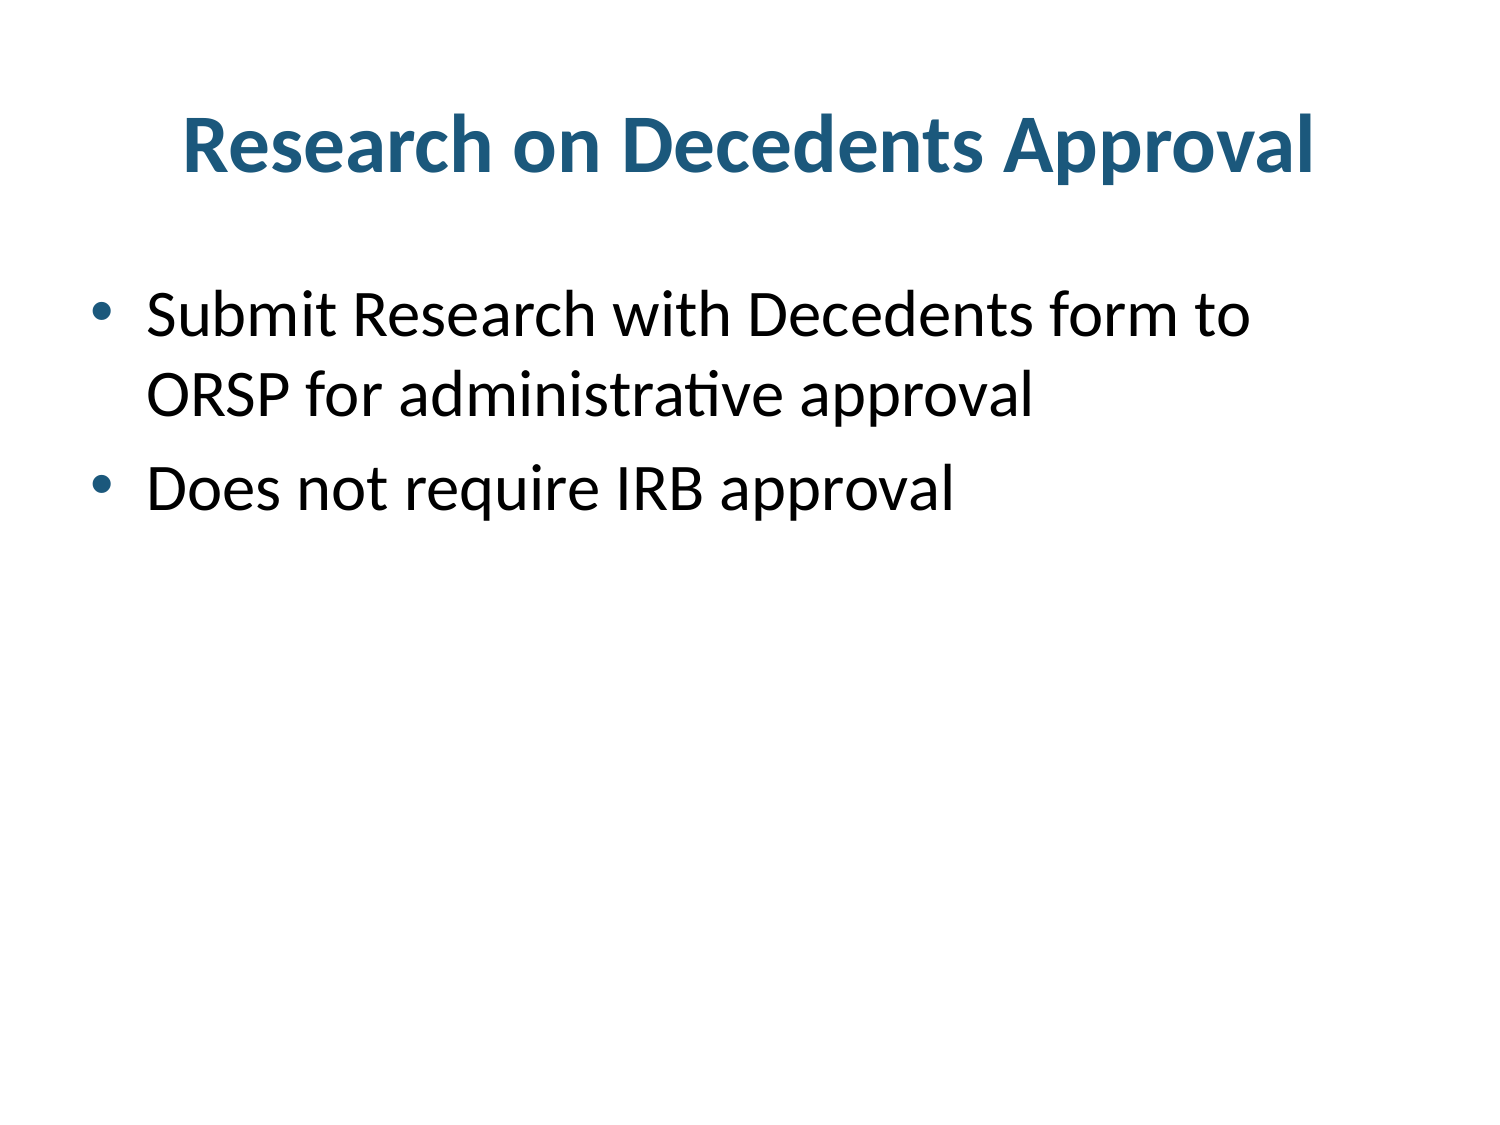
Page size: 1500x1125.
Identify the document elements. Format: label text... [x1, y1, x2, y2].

title Research on Decedents Approval [75, 45, 1425, 233]
list Submit Research with Decedents form to ORSP for administrative approval Does not require IRB approval [75, 262, 1425, 1005]
